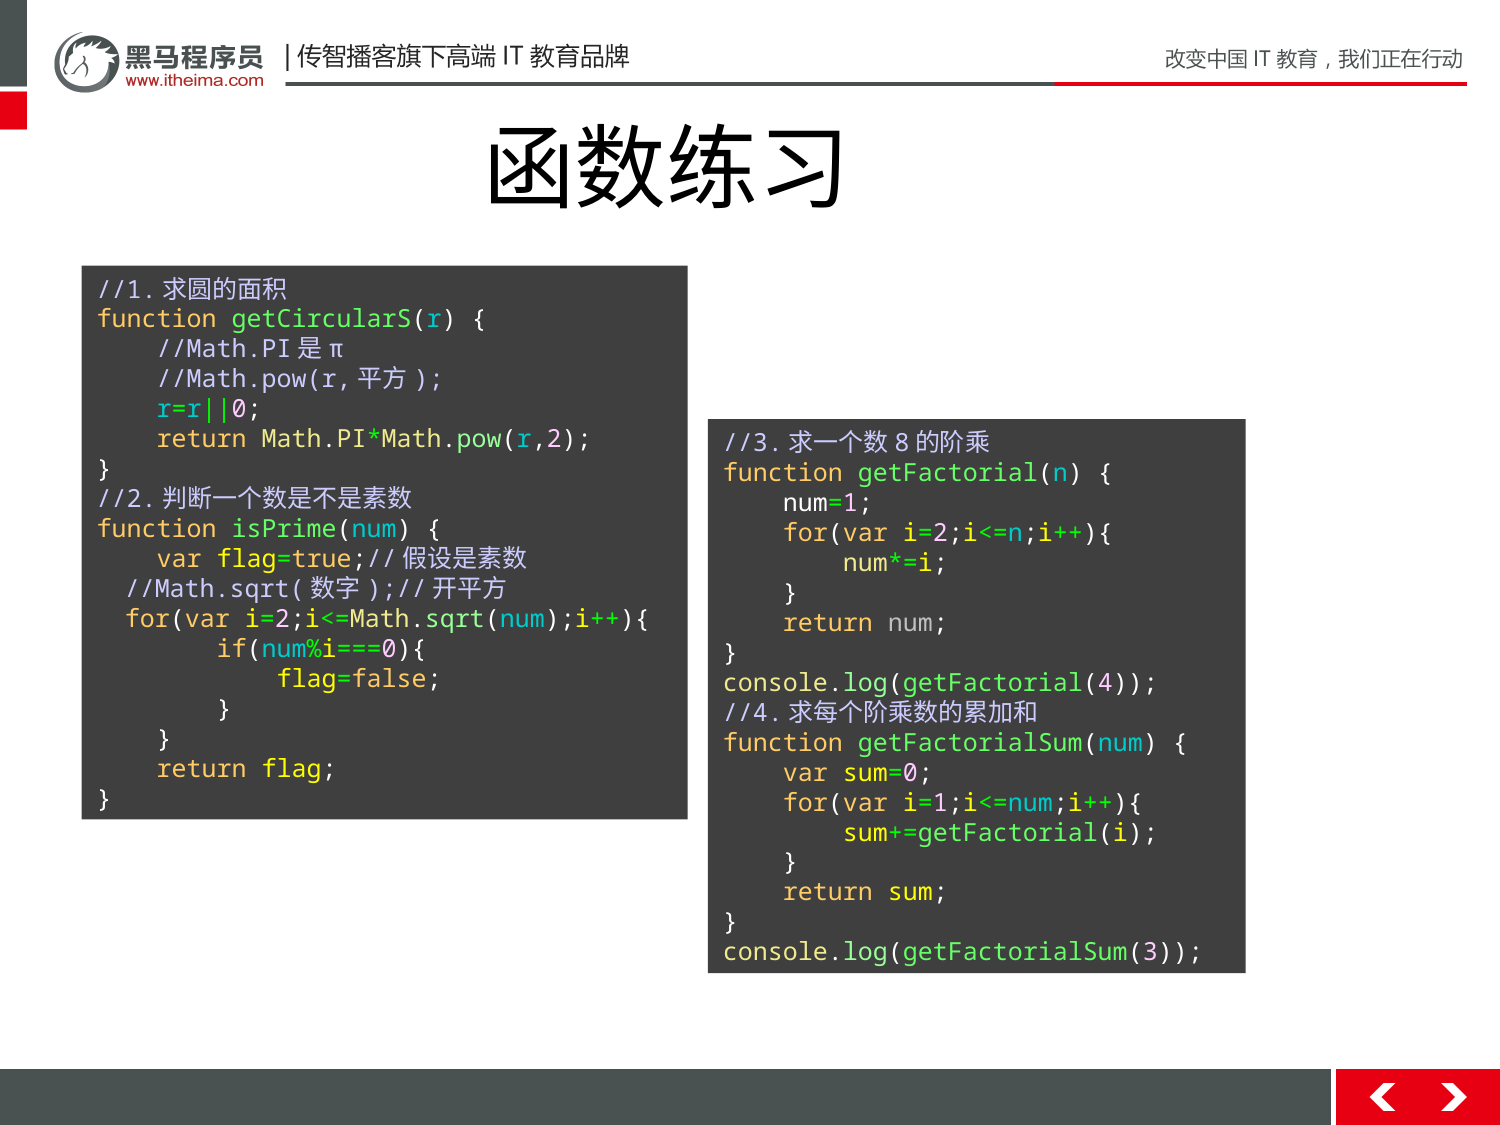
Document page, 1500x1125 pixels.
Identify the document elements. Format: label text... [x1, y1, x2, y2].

text_box //1.求圆的面积 function getCircularS(r) { //Math.PI是π //Math.pow(r,平方); r=r||0; return Math.PI*Math.pow(r,2); } //2.判断一个数是不是素数 function isPrime(num) { var flag=true;//假设是素数 //Math.sqrt(数字);//开平方 for(var i=2;i<=Math.sqrt(num);i++){ if(num%i===0){ flag=false; } } return flag; } [81, 265, 688, 820]
title 函数练习 [0, 102, 1334, 238]
text_box //3.求一个数8的阶乘 function getFactorial(n) { num=1; for(var i=2;i<=n;i++){ num*=i; } return num; } console.log(getFactorial(4)); //4.求每个阶乘数的累加和 function getFactorialSum(num) { var sum=0; for(var i=1;i<=num;i++){ sum+=getFactorial(i); } return sum; } console.log(getFactorialSum(3)); [707, 419, 1246, 974]
picture [0, 0, 1500, 1125]
